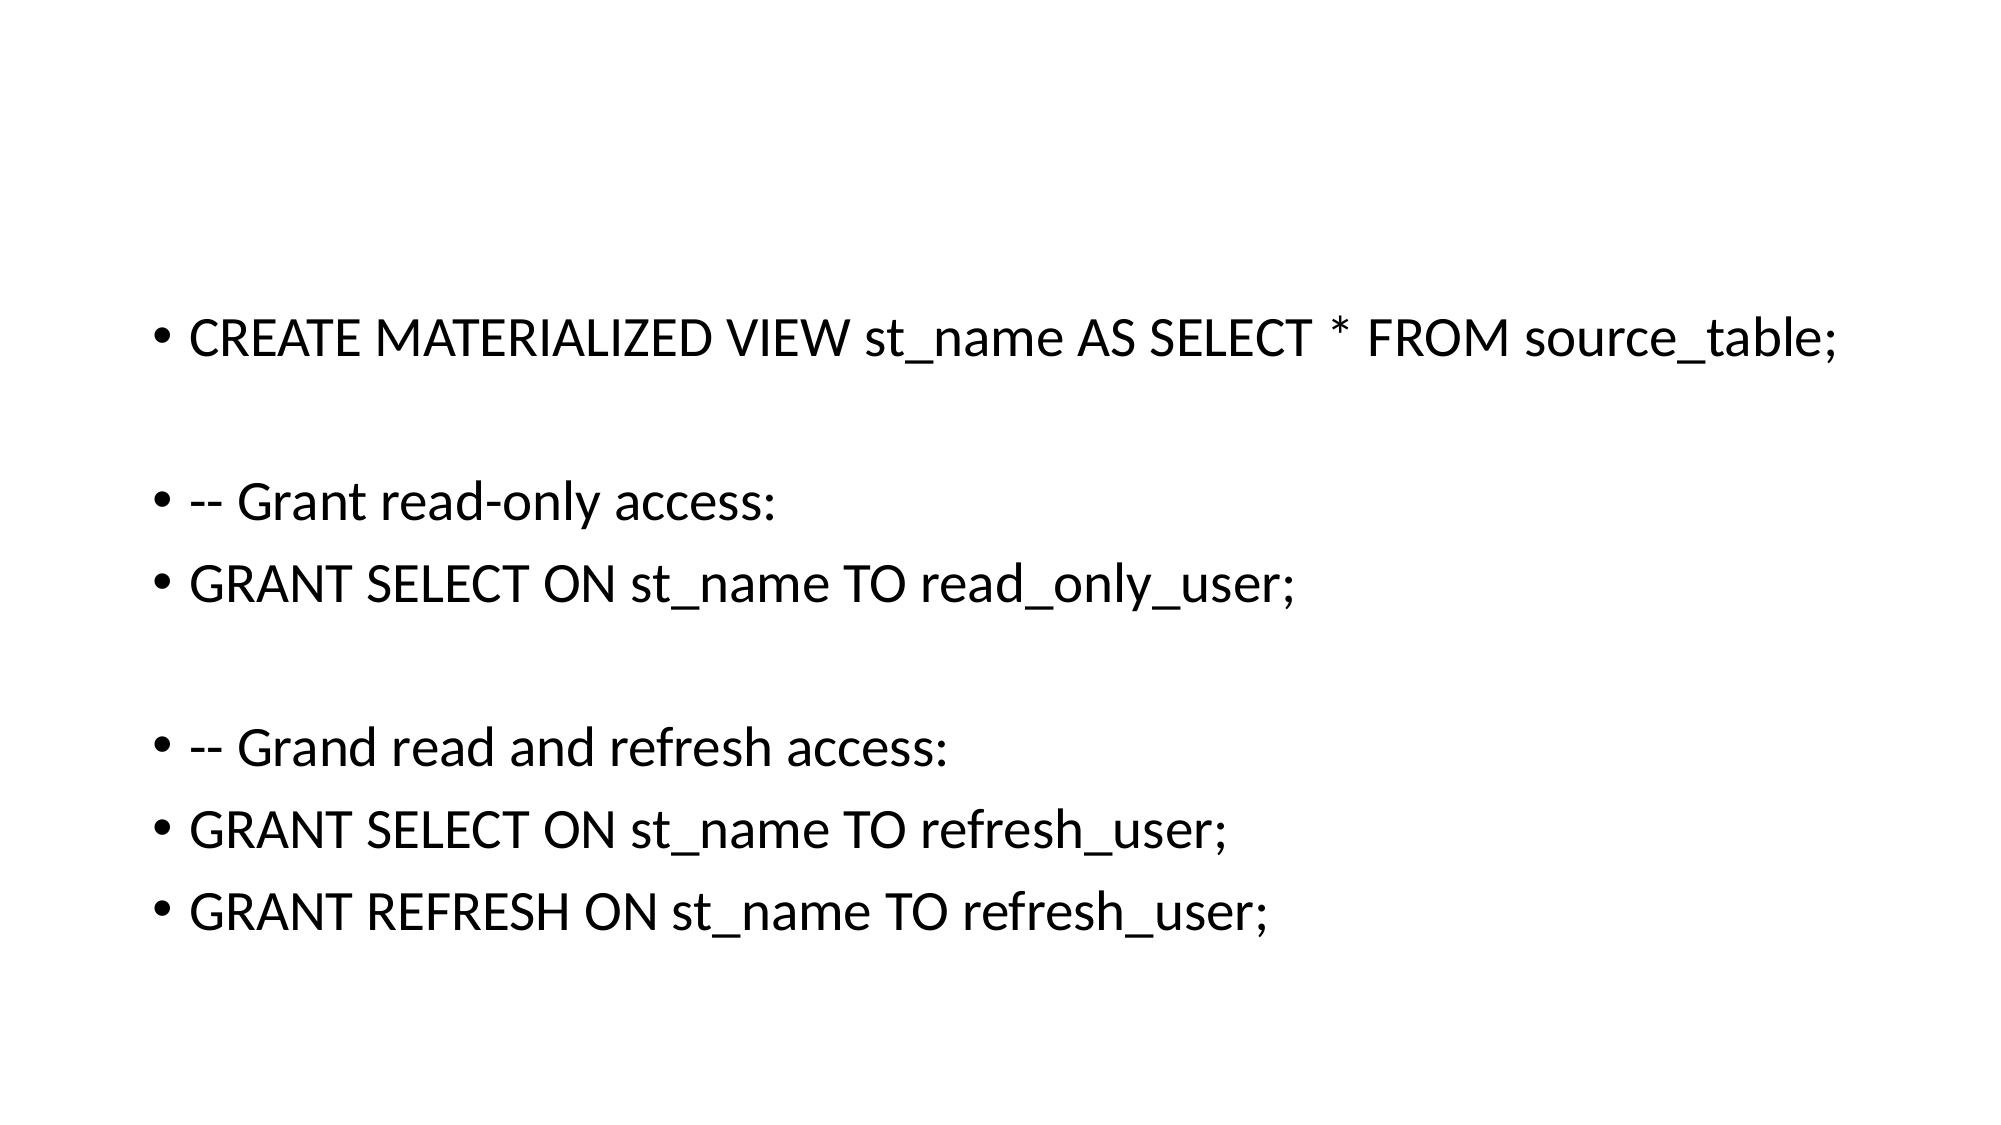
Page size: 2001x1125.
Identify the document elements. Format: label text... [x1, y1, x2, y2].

list CREATE MATERIALIZED VIEW st_name AS SELECT * FROM source_table; -- Grant read-only access: GRANT SELECT ON st_name TO read_only_user; -- Grand read and refresh access: GRANT SELECT ON st_name TO refresh_user; GRANT REFRESH ON st_name TO refresh_user; [137, 299, 1863, 1014]
